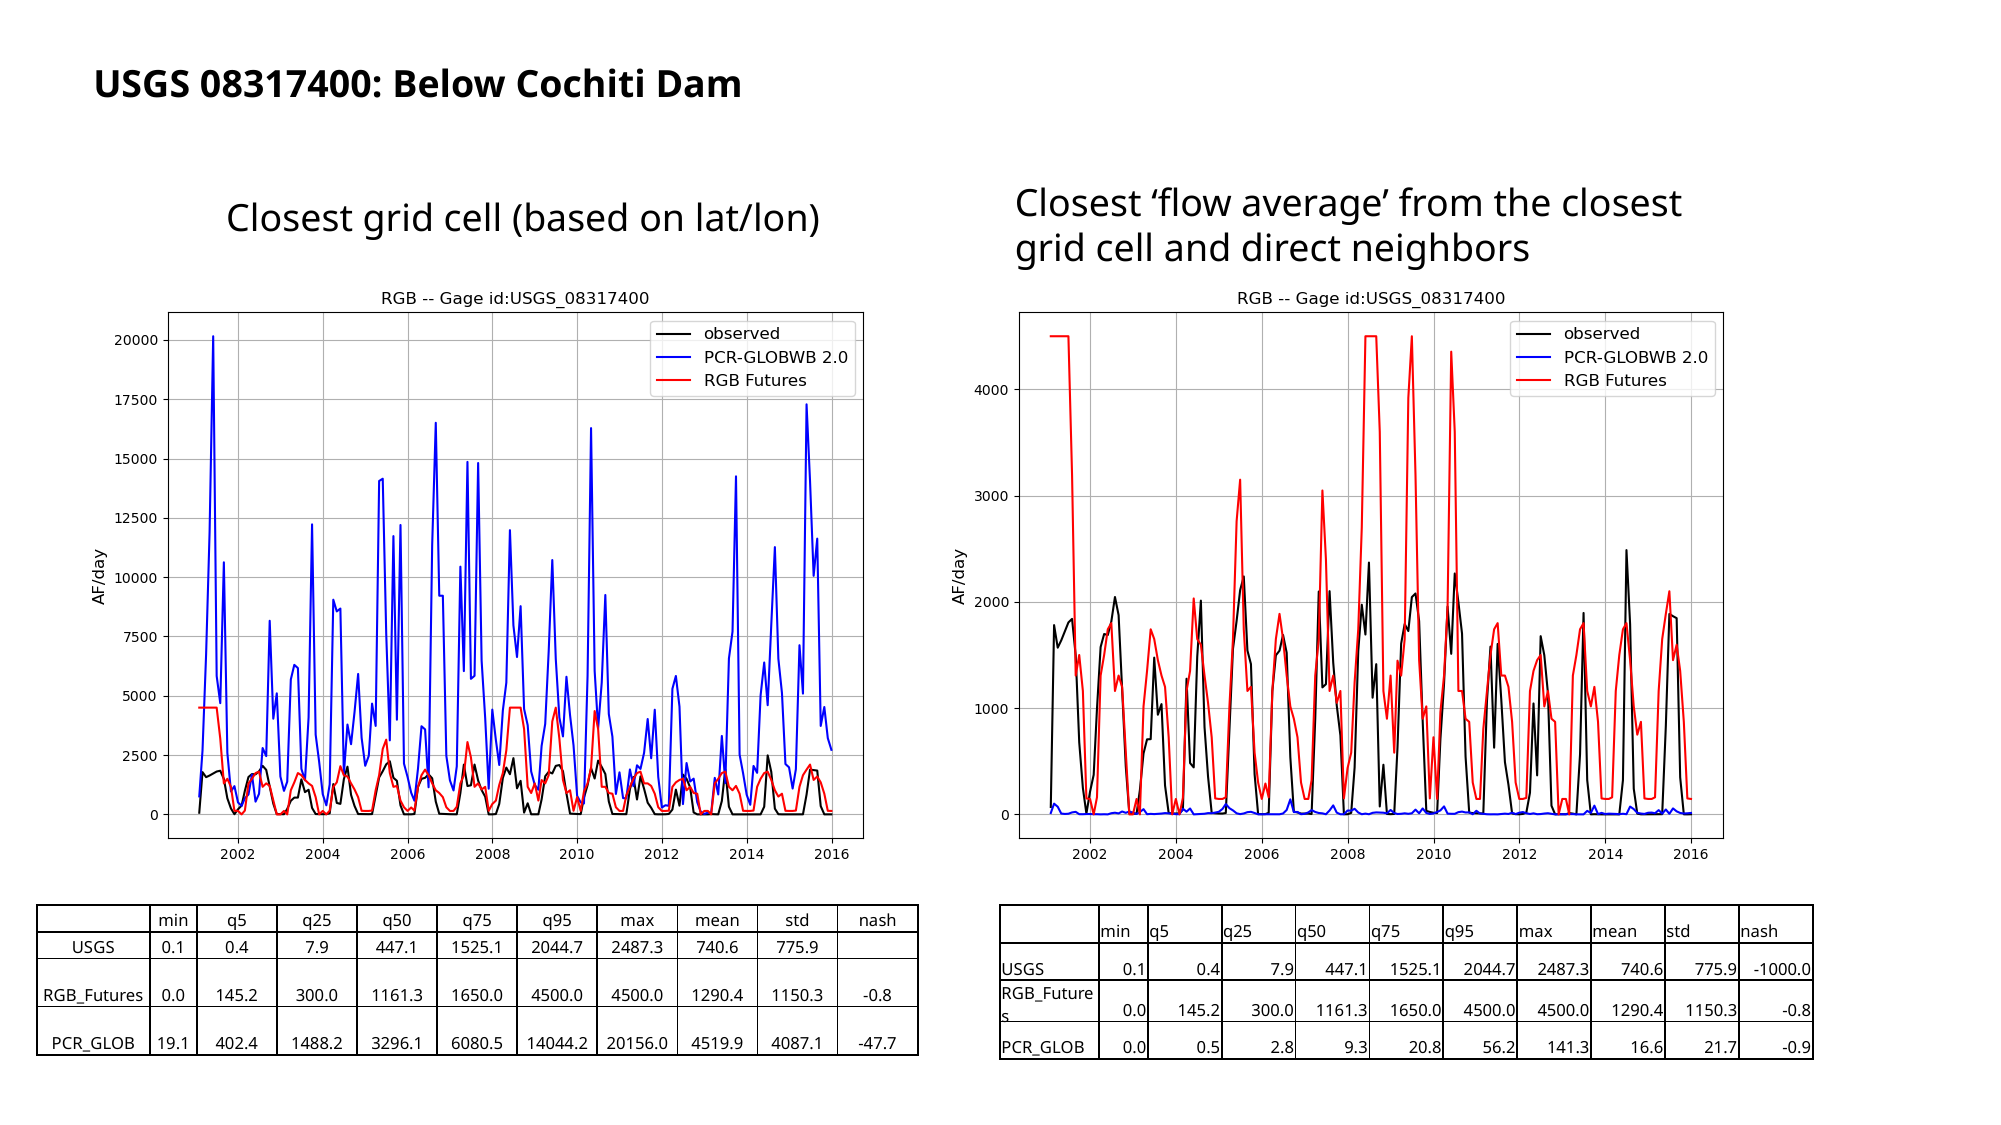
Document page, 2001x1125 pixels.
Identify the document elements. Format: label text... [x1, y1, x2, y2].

table_cell 1161.3 [1296, 981, 1369, 1021]
table_cell 9.3 [1296, 1022, 1369, 1058]
table_cell 3296.1 [358, 1007, 436, 1054]
table_cell 1290.4 [678, 959, 757, 1006]
picture [938, 276, 1737, 876]
table_cell 19.1 [151, 1007, 196, 1054]
table_cell RGB_Futures [38, 959, 149, 1006]
table_cell 6080.5 [438, 1007, 516, 1054]
table_cell 2487.3 [598, 933, 677, 958]
table_cell 300.0 [1223, 981, 1295, 1021]
table_cell 447.1 [358, 933, 436, 958]
table_header mean [1592, 906, 1664, 942]
table_cell [838, 933, 917, 958]
table_cell 56.2 [1444, 1022, 1516, 1058]
text_box Closest grid cell (based on lat/lon) [211, 186, 892, 247]
table_cell 145.2 [1149, 981, 1221, 1021]
table_cell 2.8 [1223, 1022, 1295, 1058]
table_cell RGB_Futures [1001, 981, 1098, 1021]
table_cell 0.4 [1149, 944, 1221, 979]
table_cell -0.9 [1740, 1022, 1812, 1058]
table_cell -47.7 [838, 1007, 917, 1054]
table_header q95 [518, 906, 596, 931]
table_cell 0.1 [151, 933, 196, 958]
table_cell -1000.0 [1740, 944, 1812, 979]
table_cell 740.6 [678, 933, 757, 958]
table_cell 7.9 [278, 933, 356, 958]
table_header q5 [1149, 906, 1221, 942]
table_header [38, 906, 149, 931]
table_cell -0.8 [1740, 981, 1812, 1021]
table_cell 1290.4 [1592, 981, 1664, 1021]
text_box USGS 08317400: Below Cochiti Dam [78, 52, 972, 113]
table_cell 4500.0 [1518, 981, 1590, 1021]
table_header q25 [1223, 906, 1295, 942]
table_header std [758, 906, 837, 931]
table_cell -0.8 [838, 959, 917, 1006]
table_cell USGS [1001, 944, 1098, 979]
table_header q95 [1444, 906, 1516, 942]
table_header mean [678, 906, 757, 931]
table_cell 20156.0 [598, 1007, 677, 1054]
table_cell 4500.0 [598, 959, 677, 1006]
table_header std [1666, 906, 1738, 942]
table_cell PCR_GLOB [1001, 1022, 1098, 1058]
table_cell 1150.3 [758, 959, 837, 1006]
table_cell 0.0 [1100, 1022, 1147, 1058]
table_cell 1161.3 [358, 959, 436, 1006]
table_header q5 [198, 906, 276, 931]
table_cell 0.5 [1149, 1022, 1221, 1058]
table_header q75 [438, 906, 516, 931]
table_header q50 [1296, 906, 1369, 942]
table_cell 2044.7 [1444, 944, 1516, 979]
table_header min [1100, 906, 1147, 942]
table_cell 20.8 [1370, 1022, 1442, 1058]
table_cell 21.7 [1666, 1022, 1738, 1058]
table_cell 145.2 [198, 959, 276, 1006]
table_cell 0.1 [1100, 944, 1147, 979]
table_cell 2044.7 [518, 933, 596, 958]
table_cell USGS [38, 933, 149, 958]
table_cell 1525.1 [1370, 944, 1442, 979]
table_header q75 [1370, 906, 1442, 942]
table_cell 4500.0 [518, 959, 596, 1006]
table_cell 0.0 [1100, 981, 1147, 1021]
table_cell 4087.1 [758, 1007, 837, 1054]
table_header [1001, 906, 1098, 942]
table_cell 1488.2 [278, 1007, 356, 1054]
table_cell 775.9 [1666, 944, 1738, 979]
table_cell 1650.0 [1370, 981, 1442, 1021]
table_cell 4519.9 [678, 1007, 757, 1054]
table_header nash [838, 906, 917, 931]
table_cell 0.4 [198, 933, 276, 958]
table_cell 402.4 [198, 1007, 276, 1054]
table_cell 4500.0 [1444, 981, 1516, 1021]
table_header q25 [278, 906, 356, 931]
table_cell 2487.3 [1518, 944, 1590, 979]
table_cell 1650.0 [438, 959, 516, 1006]
table_cell 1150.3 [1666, 981, 1738, 1021]
text_box Closest ‘flow average’ from the closest grid cell and direct neighbors [999, 171, 1761, 276]
table_cell 14044.2 [518, 1007, 596, 1054]
table_cell 0.0 [151, 959, 196, 1006]
table_cell PCR_GLOB [38, 1007, 149, 1054]
table_cell 740.6 [1592, 944, 1664, 979]
table_cell 7.9 [1223, 944, 1295, 979]
table_header nash [1740, 906, 1812, 942]
table_header max [1518, 906, 1590, 942]
table_header max [598, 906, 677, 931]
table_cell 1525.1 [438, 933, 516, 958]
table_header q50 [358, 906, 436, 931]
table_cell 775.9 [758, 933, 837, 958]
table_header min [151, 906, 196, 931]
picture [78, 276, 877, 876]
table_cell 16.6 [1592, 1022, 1664, 1058]
table_cell 447.1 [1296, 944, 1369, 979]
table_cell 141.3 [1518, 1022, 1590, 1058]
table_cell 300.0 [278, 959, 356, 1006]
